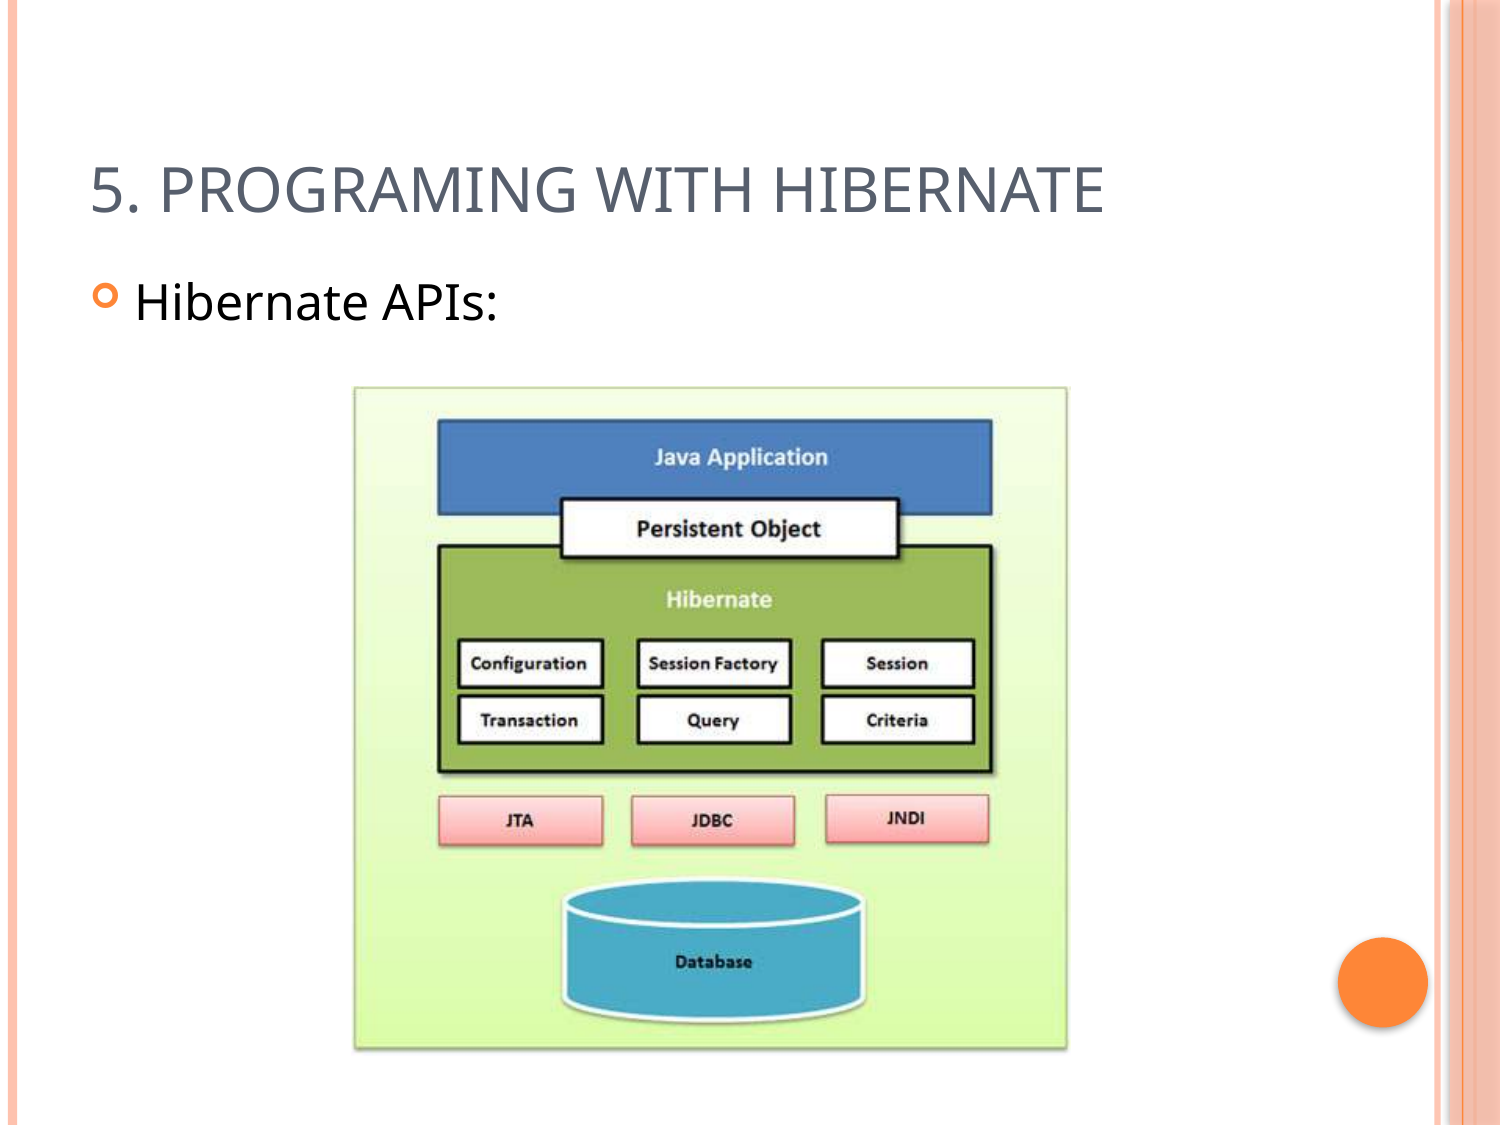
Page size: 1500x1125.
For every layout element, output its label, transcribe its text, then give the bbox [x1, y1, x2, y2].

picture [351, 386, 1071, 1056]
title 5. PROGRAMING WITH HIBERNATE [75, 45, 1300, 233]
list Hibernate APIs: [75, 262, 1300, 1062]
